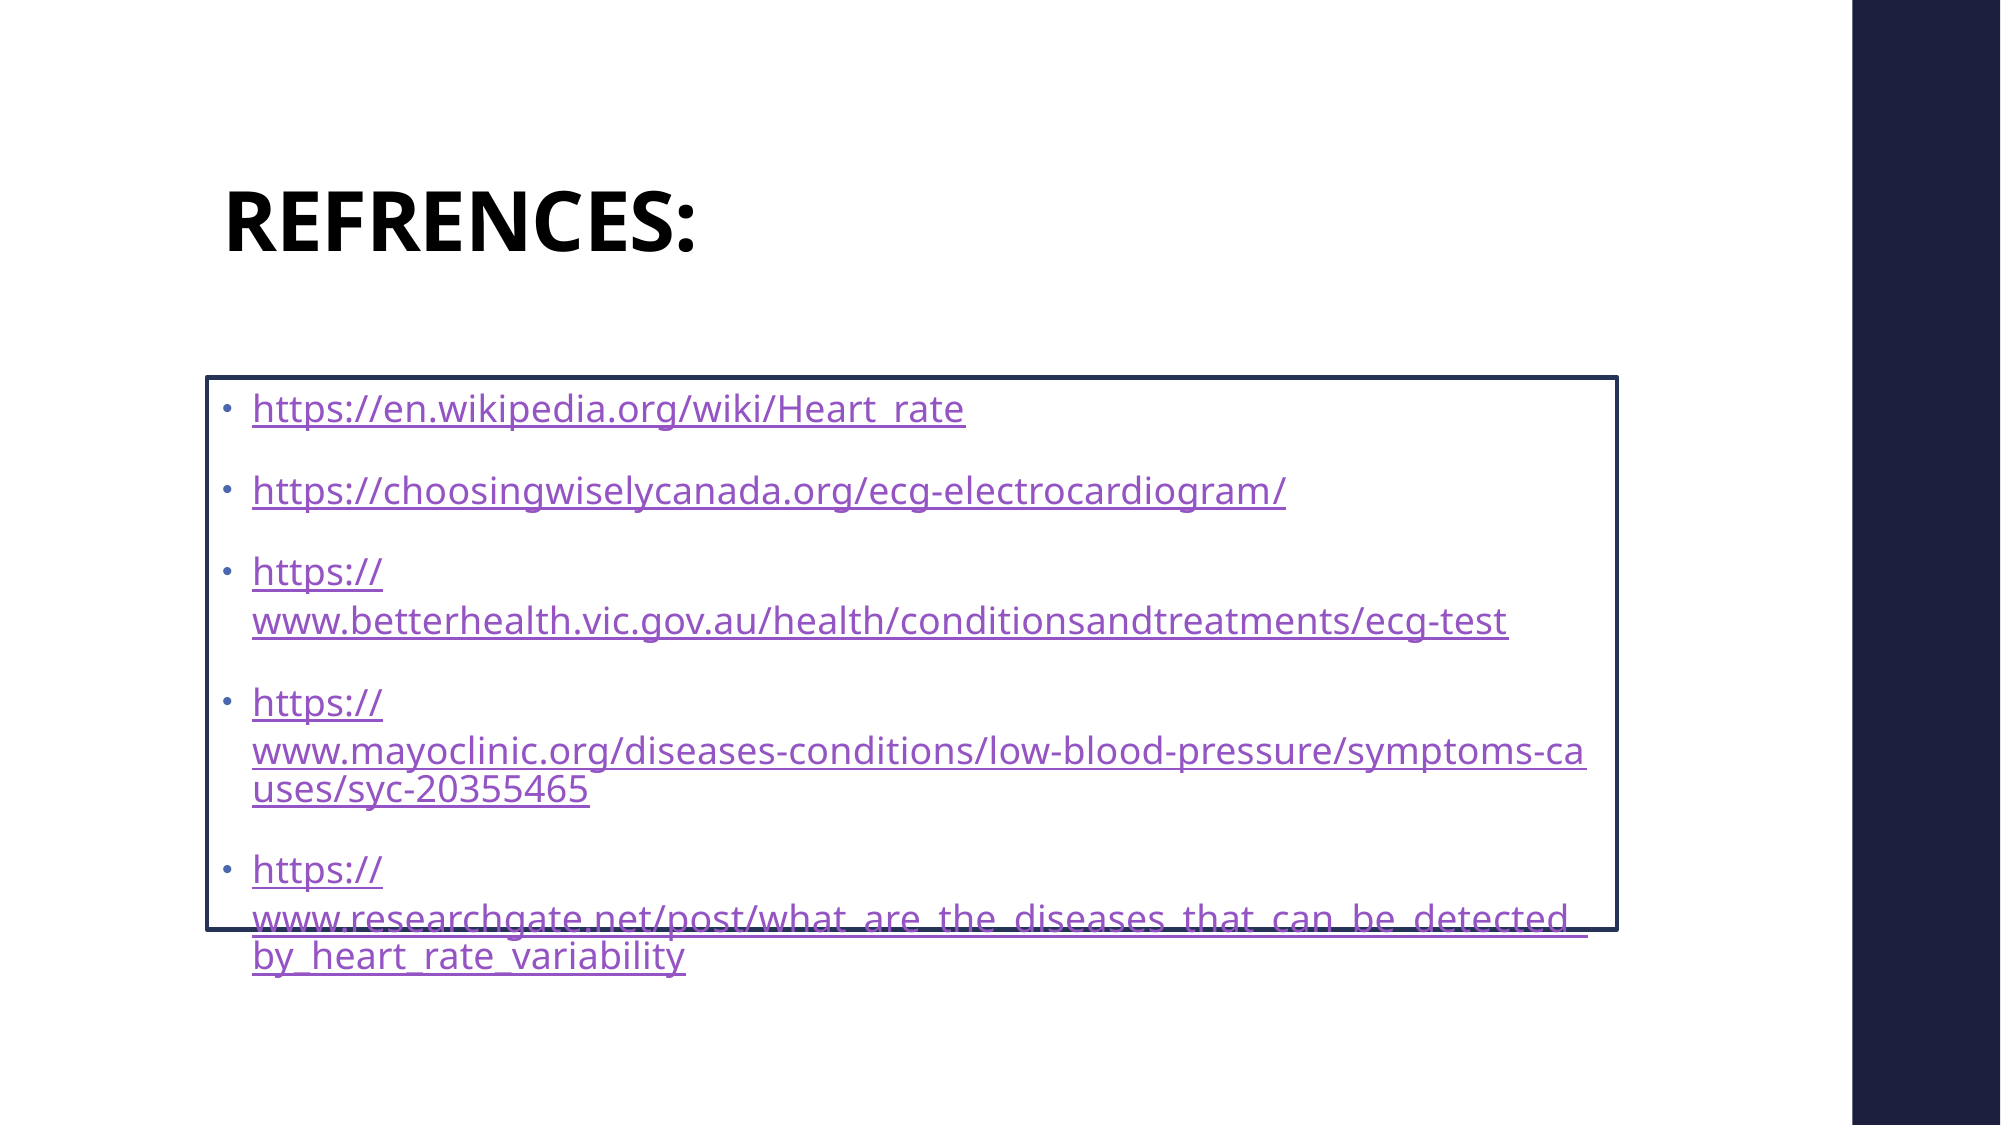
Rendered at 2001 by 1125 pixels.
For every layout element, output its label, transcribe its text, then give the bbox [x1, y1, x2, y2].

list https://en.wikipedia.org/wiki/Heart_rate https://choosingwiselycanada.org/ecg-electrocardiogram/ https://www.betterhealth.vic.gov.au/health/conditionsandtreatments/ecg-test https://www.mayoclinic.org/diseases-conditions/low-blood-pressure/symptoms-causes/syc-20355465 https://www.researchgate.net/post/what_are_the_diseases_that_can_be_detected_by_heart_rate_variability [206, 377, 1617, 930]
title REFRENCES: [206, 60, 1797, 278]
